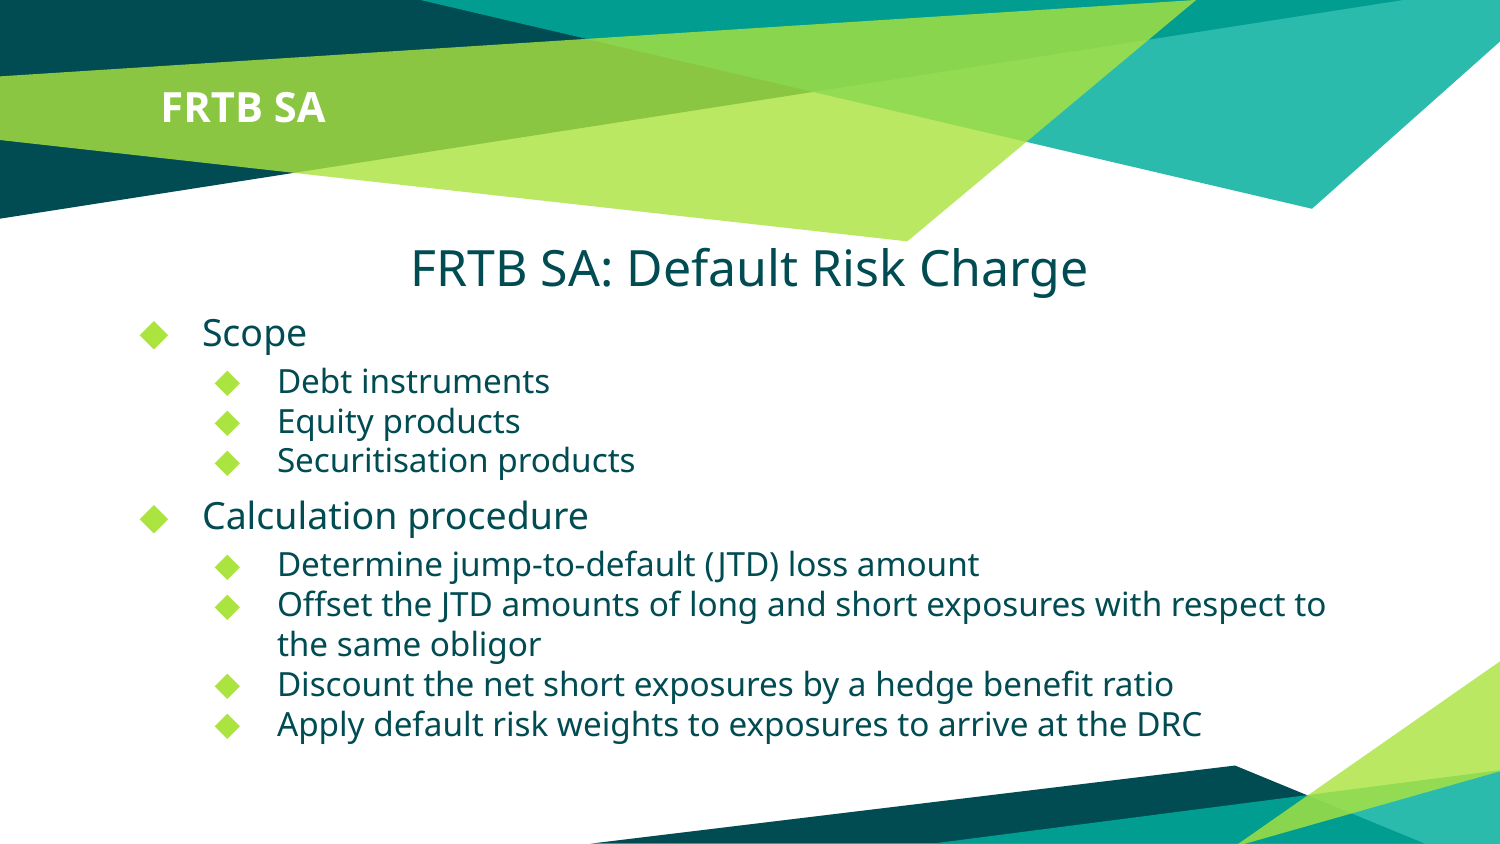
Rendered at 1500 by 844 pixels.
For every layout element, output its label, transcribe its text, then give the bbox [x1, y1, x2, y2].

title FRTB SA [145, 65, 1355, 162]
list FRTB SA: Default Risk Charge Scope Debt instruments Equity products Securitisation products Calculation procedure Determine jump-to-default (JTD) loss amount Offset the JTD amounts of long and short exposures with respect to the same obligor Discount the net short exposures by a hedge benefit ratio Apply default risk weights to exposures to arrive at the DRC [112, 221, 1388, 800]
